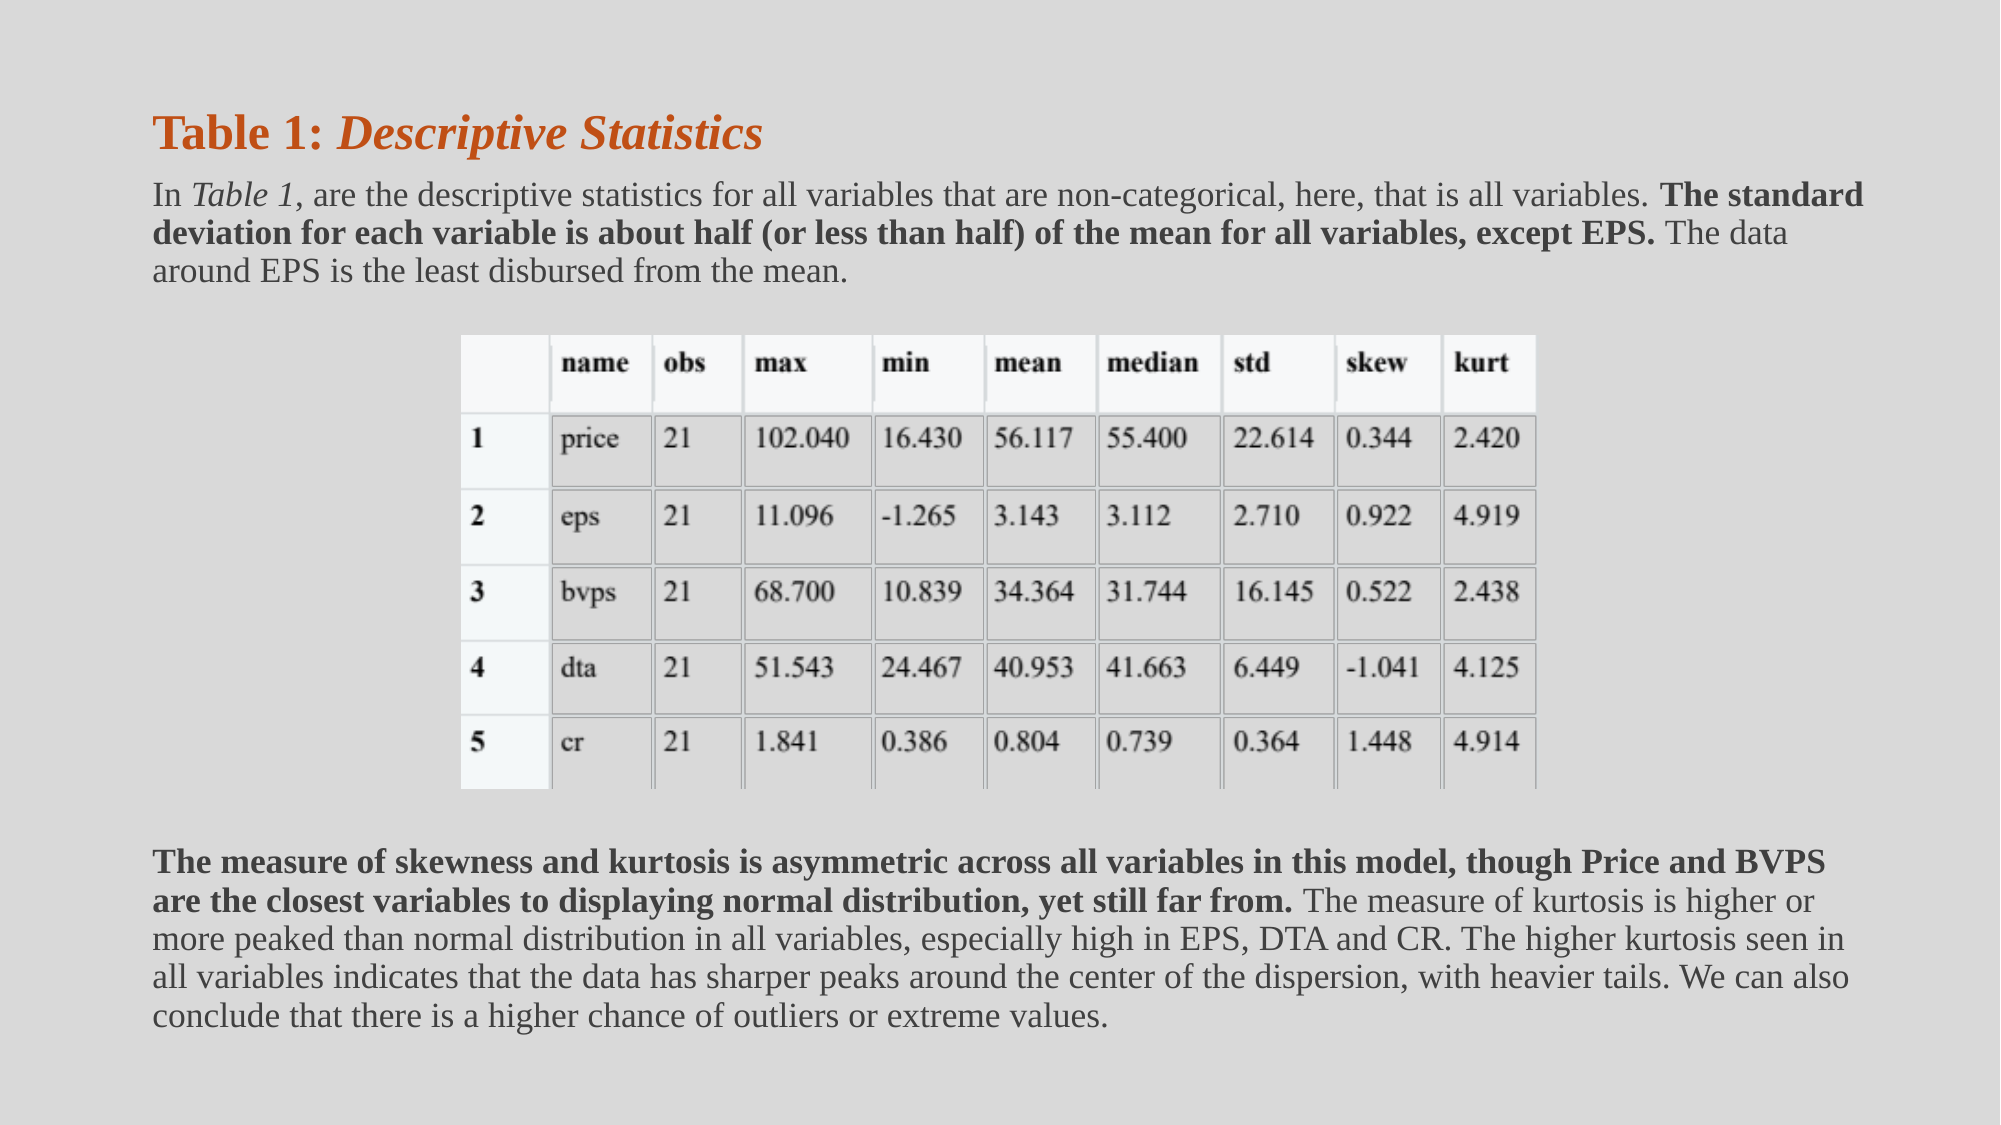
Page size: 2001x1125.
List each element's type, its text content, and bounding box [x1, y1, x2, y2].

title Table 1: Descriptive Statistics [137, 59, 1863, 168]
picture [460, 335, 1540, 790]
list In Table 1, are the descriptive statistics for all variables that are non-categorical, here, that is all variables. The standard deviation for each variable is about half (or less than half) of the mean for all variables, except EPS. The data around EPS is the least disbursed from the mean. The measure of skewness and kurtosis is asymmetric across all variables in this model, though Price and BVPS are the closest variables to displaying normal distribution, yet still far from. The measure of kurtosis is higher or more peaked than normal distribution in all variables, especially high in EPS, DTA and CR. The higher kurtosis seen in all variables indicates that the data has sharper peaks around the center of the dispersion, with heavier tails. We can also conclude that there is a higher chance of outliers or extreme values. [137, 168, 1900, 1125]
